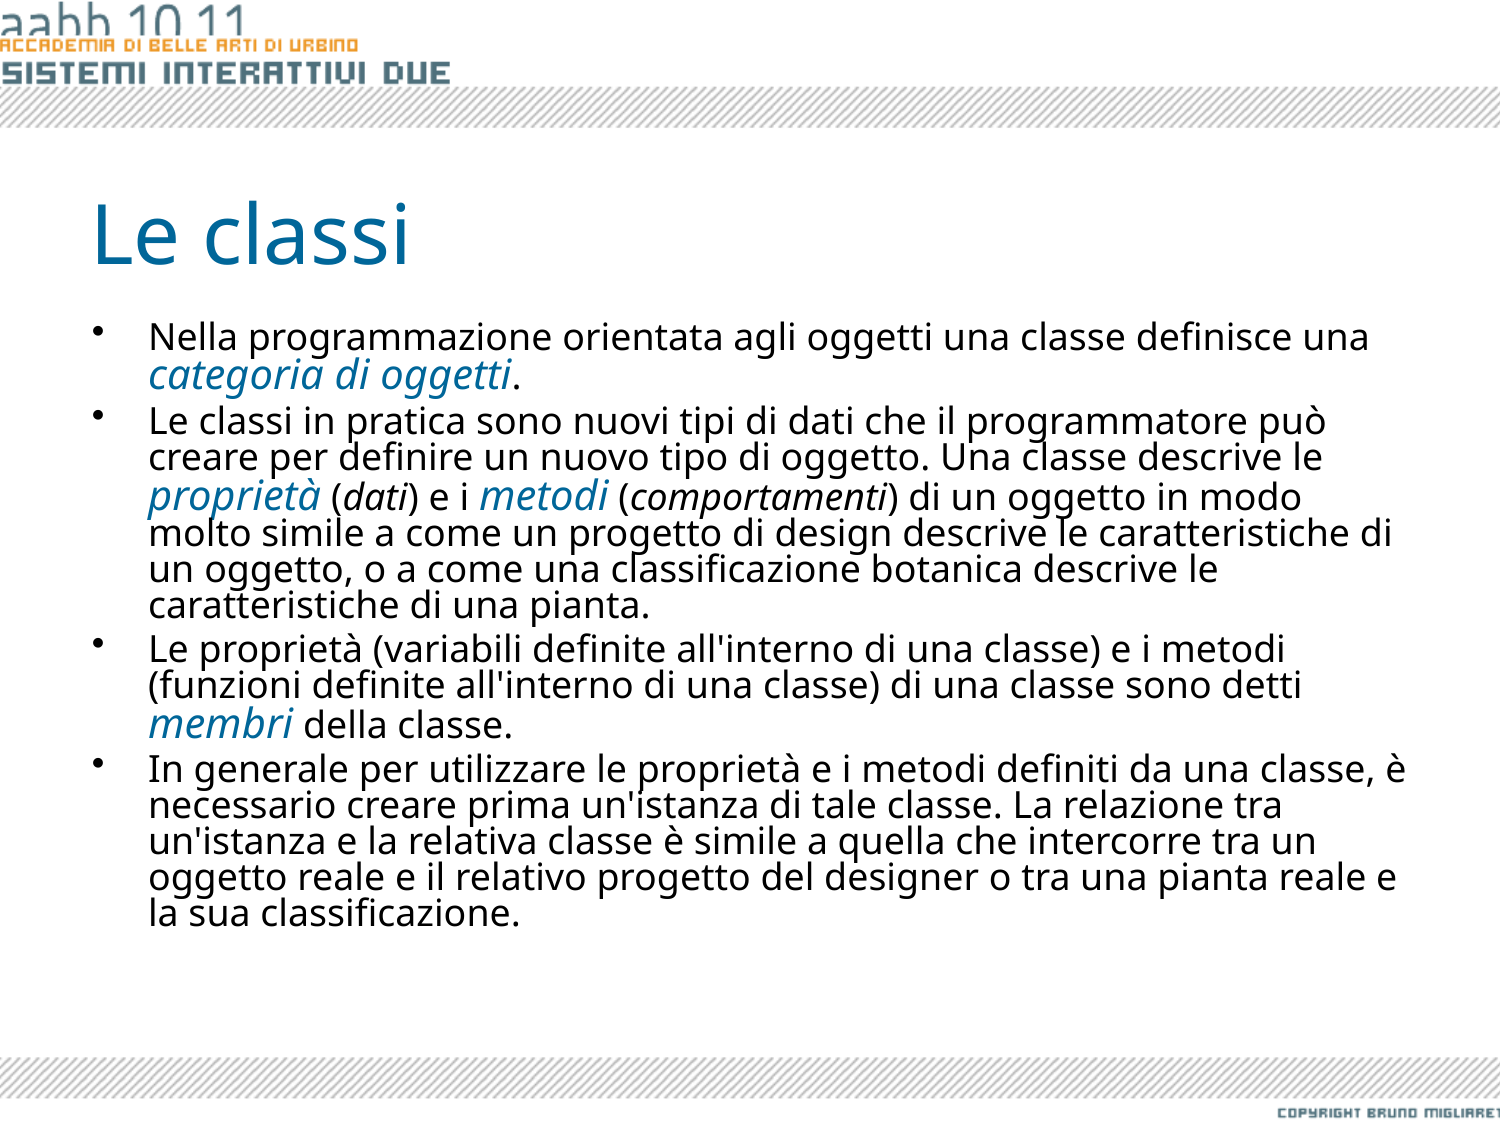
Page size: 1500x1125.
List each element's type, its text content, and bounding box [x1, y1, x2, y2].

list Nella programmazione orientata agli oggetti una classe definisce una categoria di oggetti. Le classi in pratica sono nuovi tipi di dati che il programmatore può creare per definire un nuovo tipo di oggetto. Una classe descrive le proprietà (dati) e i metodi (comportamenti) di un oggetto in modo molto simile a come un progetto di design descrive le caratteristiche di un oggetto, o a come una classificazione botanica descrive le caratteristiche di una pianta. Le proprietà (variabili definite all'interno di una classe) e i metodi (funzioni definite all'interno di una classe) di una classe sono detti membri della classe. In generale per utilizzare le proprietà e i metodi definiti da una classe, è necessario creare prima un'istanza di tale classe. La relazione tra un'istanza e la relativa classe è simile a quella che intercorre tra un oggetto reale e il relativo progetto del designer o tra una pianta reale e la sua classificazione. [76, 314, 1428, 982]
title Le classi [74, 136, 1426, 325]
picture [0, 0, 1500, 1125]
